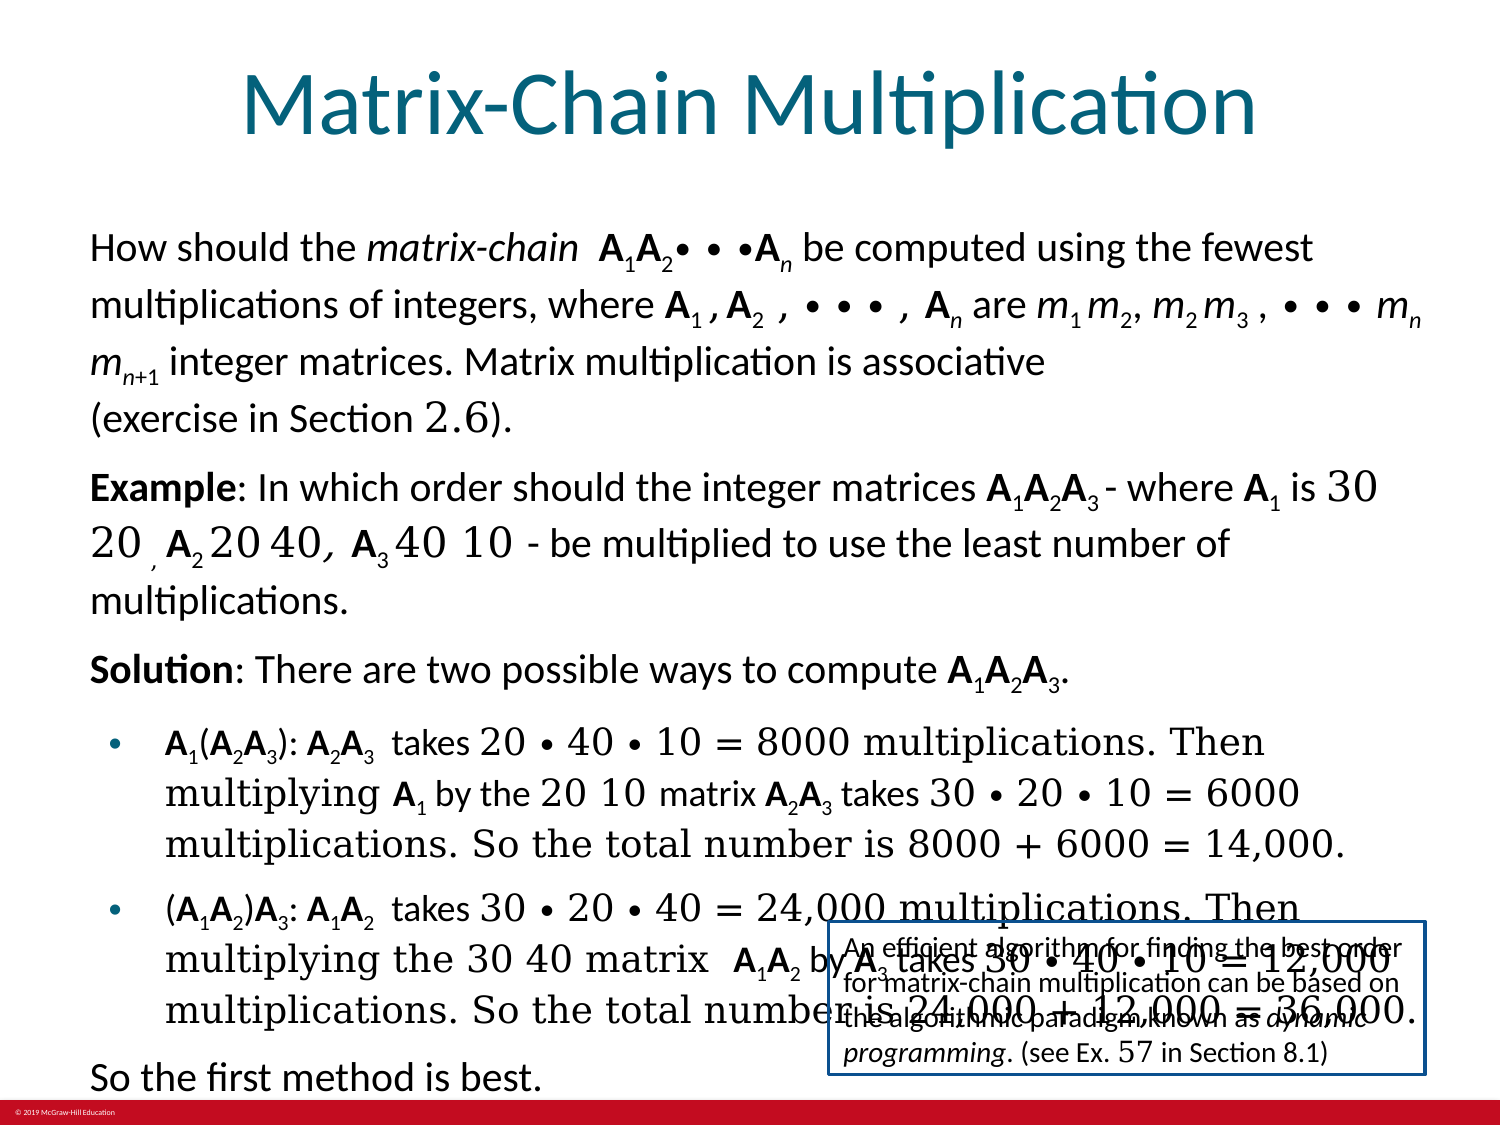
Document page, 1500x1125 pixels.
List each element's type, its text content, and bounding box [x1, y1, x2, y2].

list An efficient algorithm for finding the best order for matrix-chain multiplication can be based on the algorithmic paradigm known as dynamic programming. (see Ex. 57 in Section 8.1) [828, 921, 1425, 1075]
list How should the matrix-chain A1A2∙ ∙ ∙An be computed using the fewest multiplications of integers, where A1 , A2 , ∙ ∙ ∙ , An are m1 m2, m2 m3 , ∙ ∙ ∙ mn mn+1 integer matrices. Matrix multiplication is associative (exercise in Section 2.6). Example: In which order should the integer matrices A1A2A3 - where A1 is 30 20 , A2 20 40, A3 40 10 - be multiplied to use the least number of multiplications. Solution: There are two possible ways to compute A1A2A3. A1(A2A3): A2A3 takes 20 ∙ 40 ∙ 10 = 8000 multiplications. Then multiplying A1 by the 20 10 matrix A2A3 takes 30 ∙ 20 ∙ 10 = 6000 multiplications. So the total number is 8000 + 6000 = 14,000. (A1A2)A3: A1A2 takes 30 ∙ 20 ∙ 40 = 24,000 multiplications. Then multiplying the 30 40 matrix A1A2 by A3 takes 30 ∙ 40 ∙ 10 = 12,000 multiplications. So the total number is 24,000 + 12,000 = 36,000. So the first method is best. [75, 212, 1469, 992]
title Matrix-Chain Multiplication [0, 0, 1500, 195]
